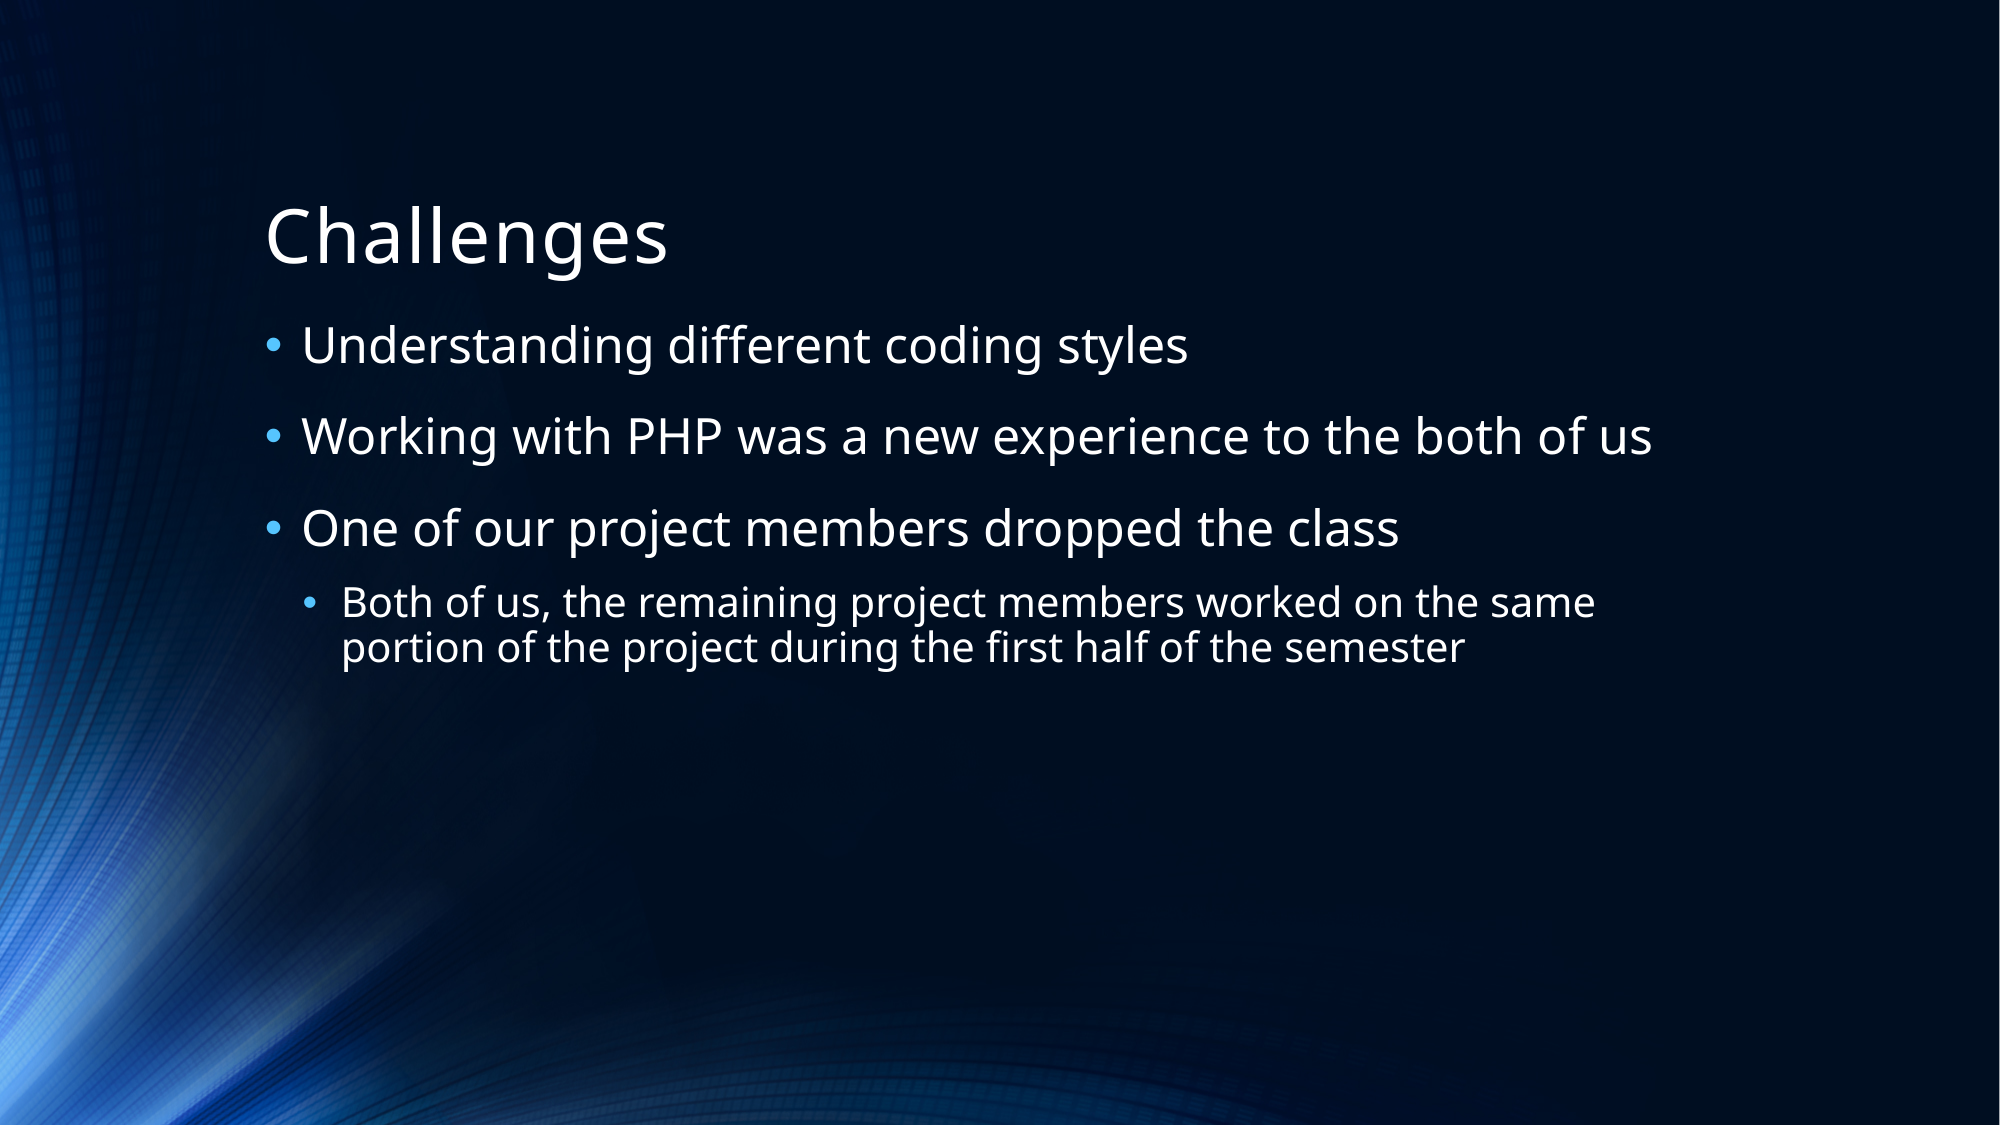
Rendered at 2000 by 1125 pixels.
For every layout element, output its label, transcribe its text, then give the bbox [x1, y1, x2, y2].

picture [0, 0, 2000, 1125]
list Understanding different coding styles Working with PHP was a new experience to the both of us One of our project members dropped the class Both of us, the remaining project members worked on the same portion of the project during the first half of the semester [249, 312, 1749, 988]
title Challenges [249, 62, 1750, 288]
